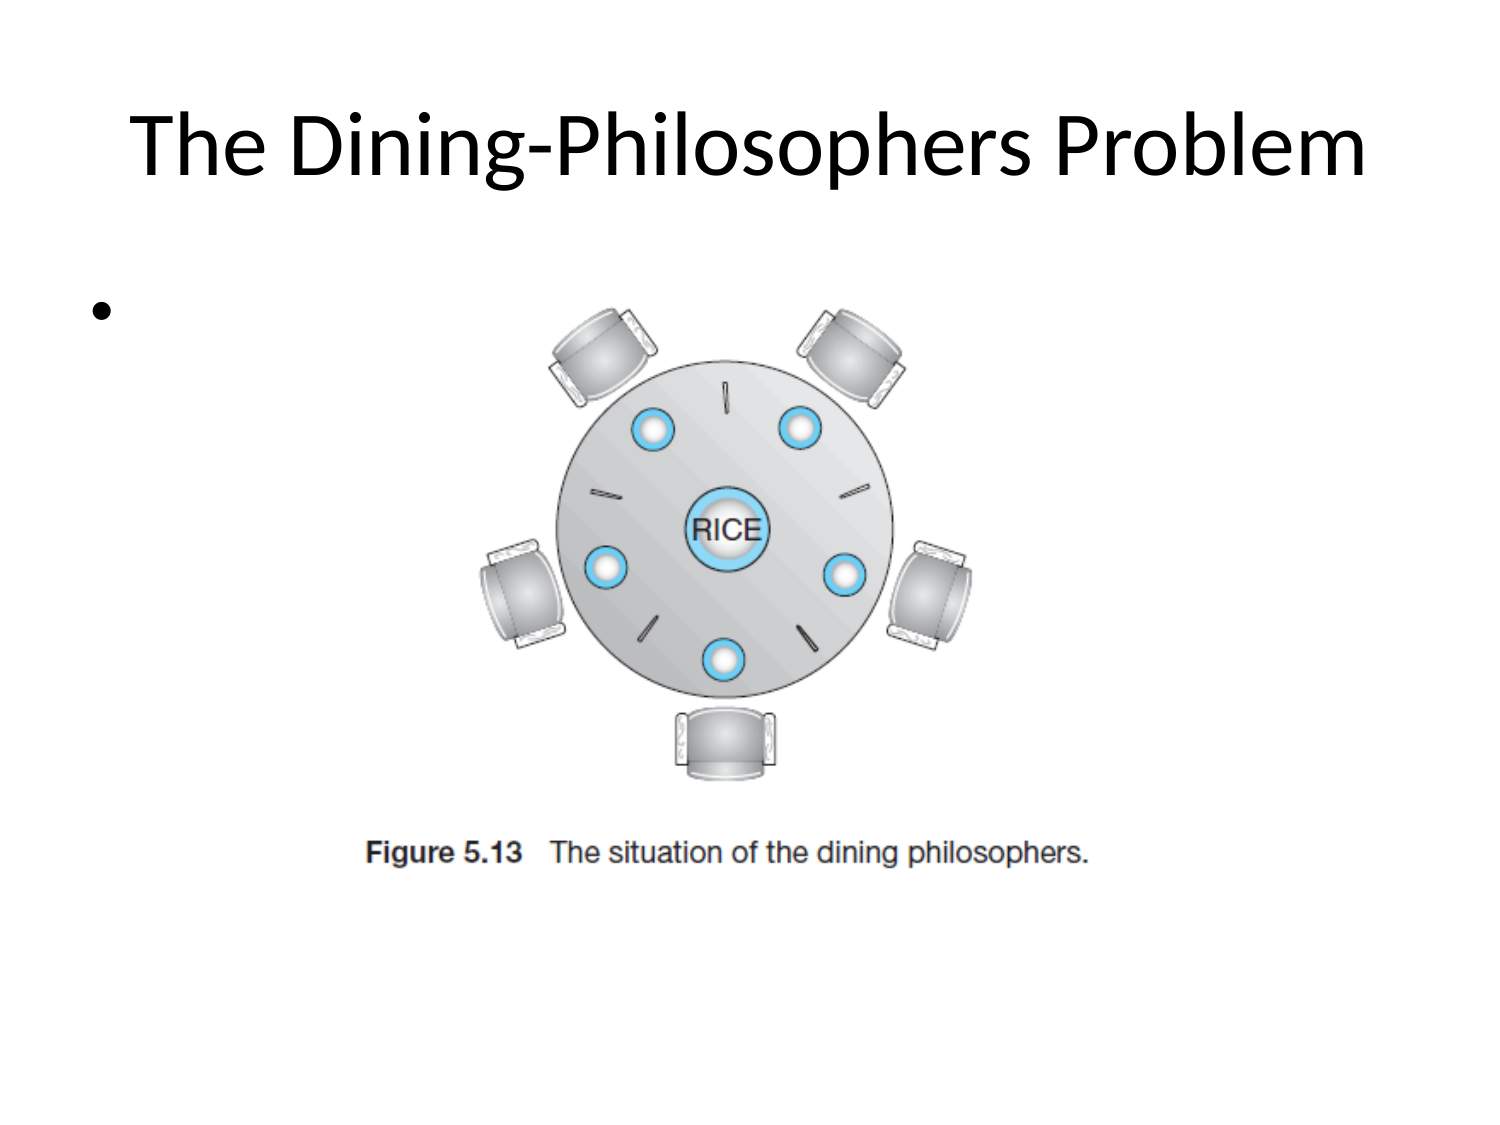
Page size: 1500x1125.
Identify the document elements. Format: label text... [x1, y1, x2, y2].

title The Dining-Philosophers Problem [75, 45, 1425, 233]
list [75, 262, 1425, 1005]
picture [312, 290, 1124, 882]
